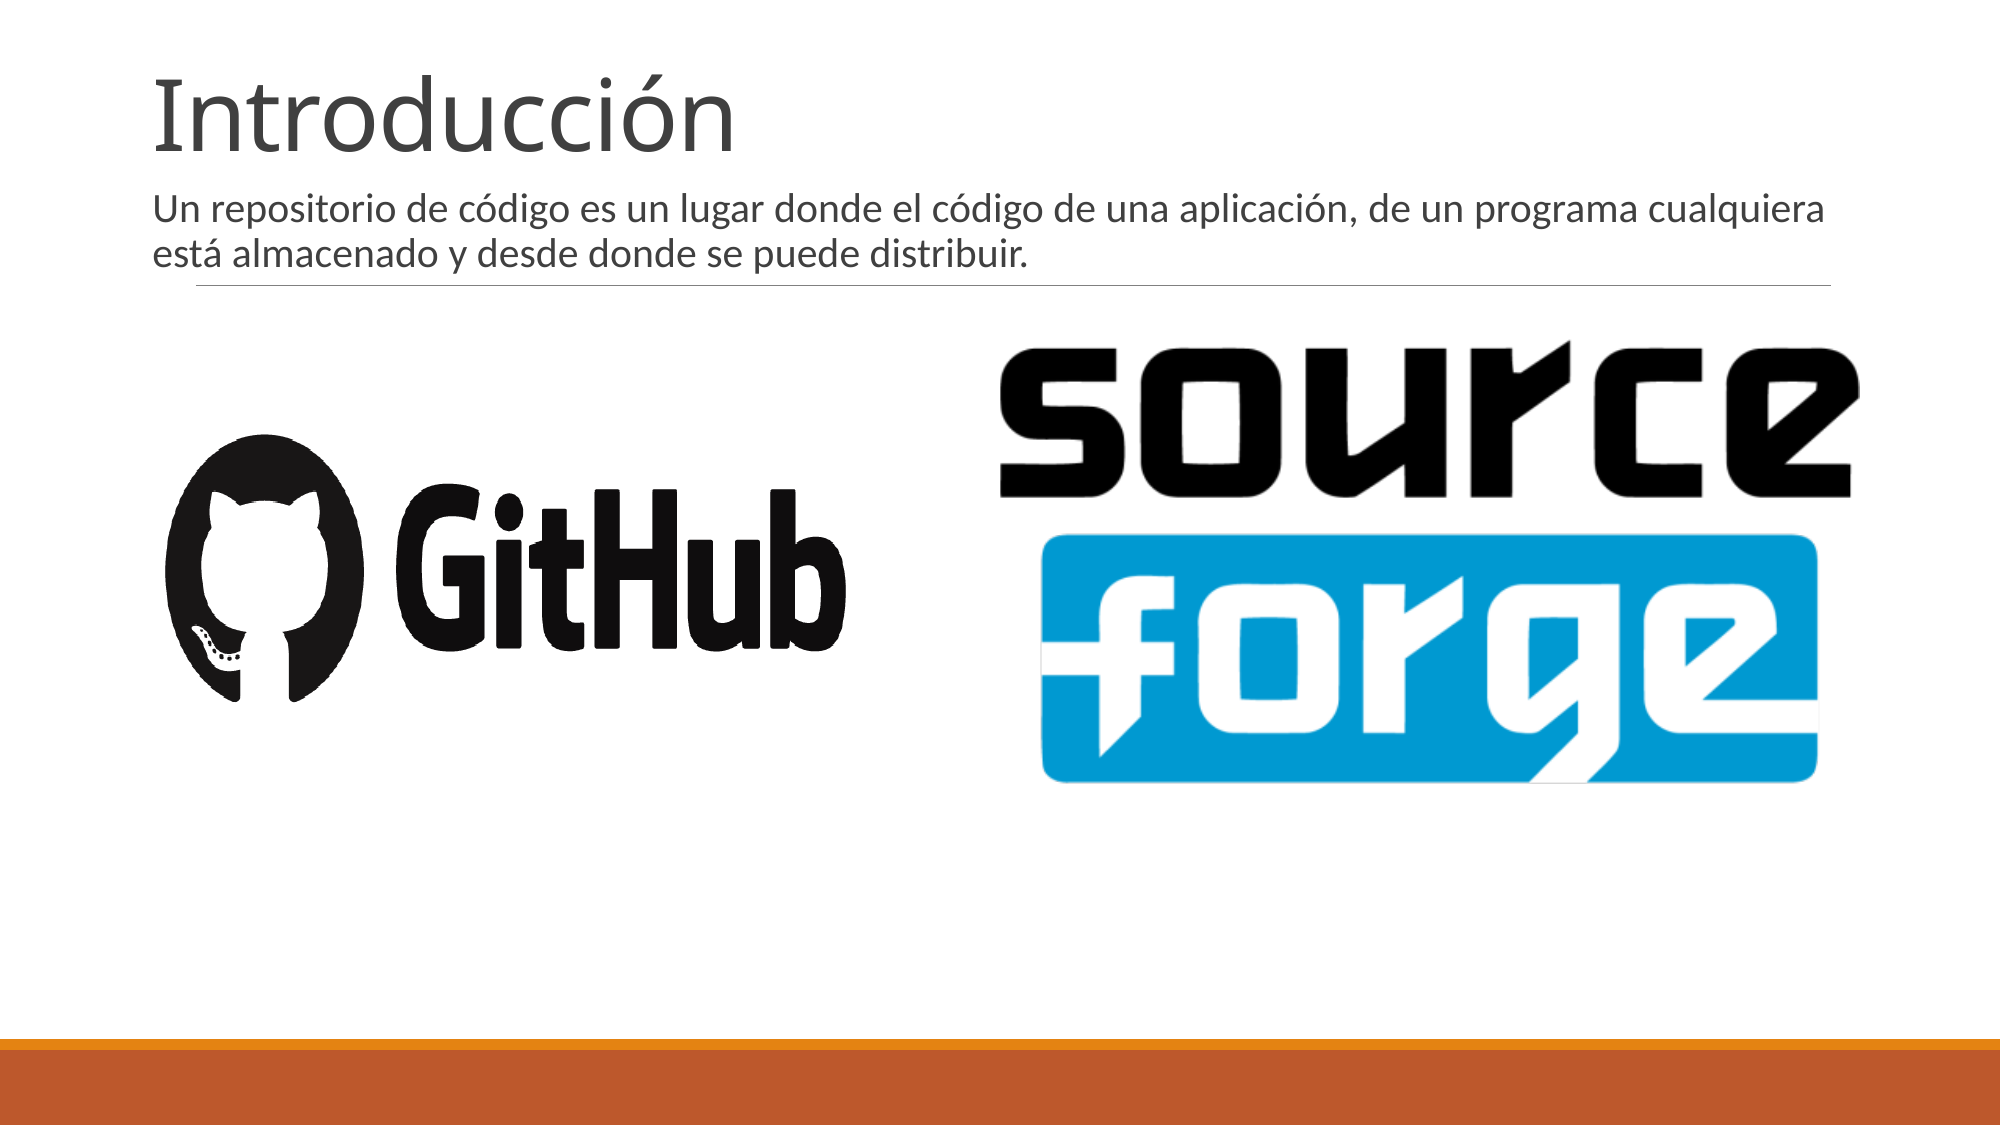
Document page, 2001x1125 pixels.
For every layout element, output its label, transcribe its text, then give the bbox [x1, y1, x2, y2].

title Introducción [137, 59, 1863, 179]
picture [999, 338, 1860, 785]
picture [53, 338, 957, 800]
list Un repositorio de código es un lugar donde el código de una aplicación, de un programa cualquiera está almacenado y desde donde se puede distribuir. [137, 179, 1863, 1014]
